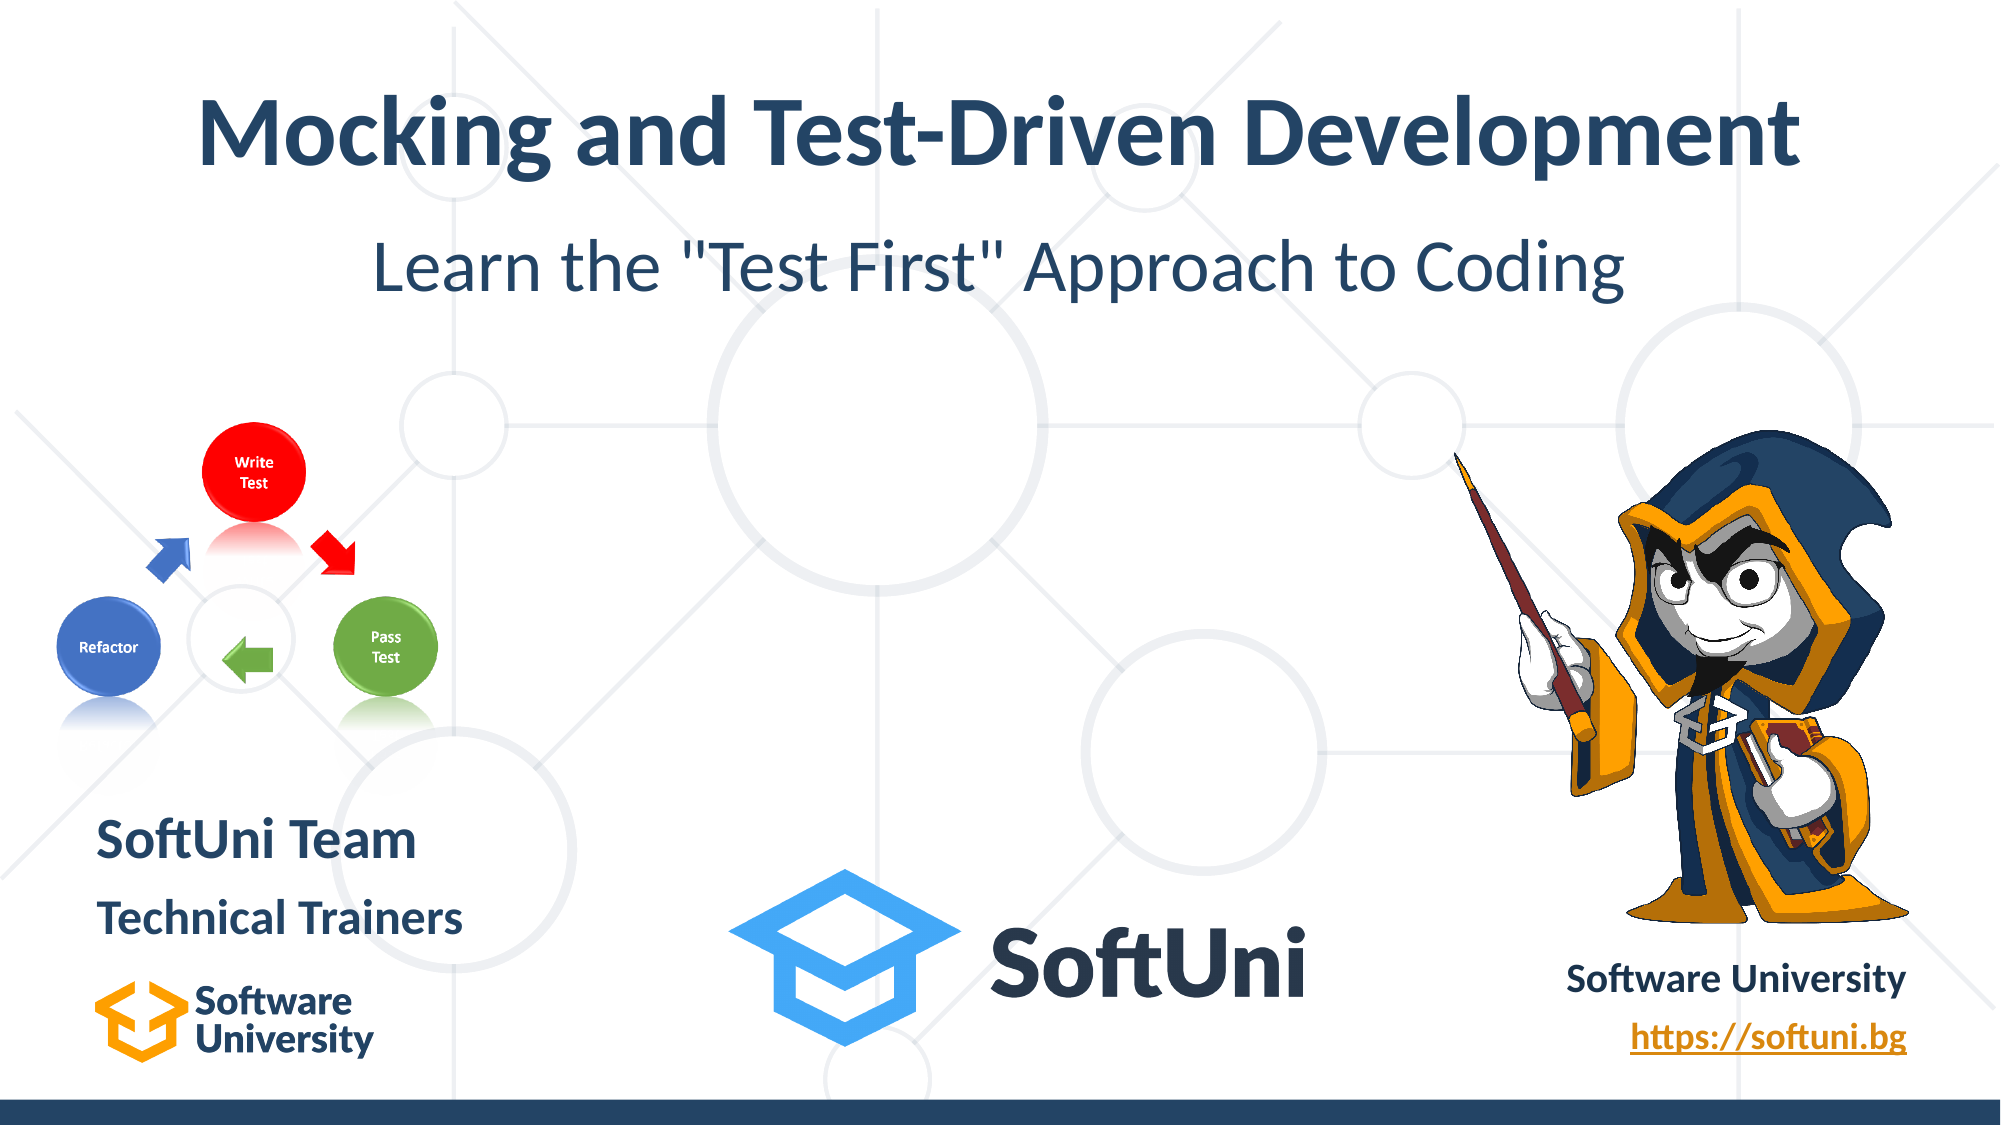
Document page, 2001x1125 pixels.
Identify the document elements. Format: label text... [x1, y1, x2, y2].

list https://softuni.bg [1428, 1005, 1913, 1062]
picture [709, 850, 1325, 1064]
list SoftUni Team [90, 795, 580, 871]
title Mocking and Test-Driven Development [90, 52, 1910, 198]
picture [54, 420, 439, 798]
subtitle Learn the "Test First" Approach to Coding [90, 206, 1910, 423]
list Technical Trainers [90, 876, 580, 950]
picture [1451, 428, 1910, 924]
picture [83, 970, 384, 1074]
list Software University [1428, 944, 1913, 1005]
